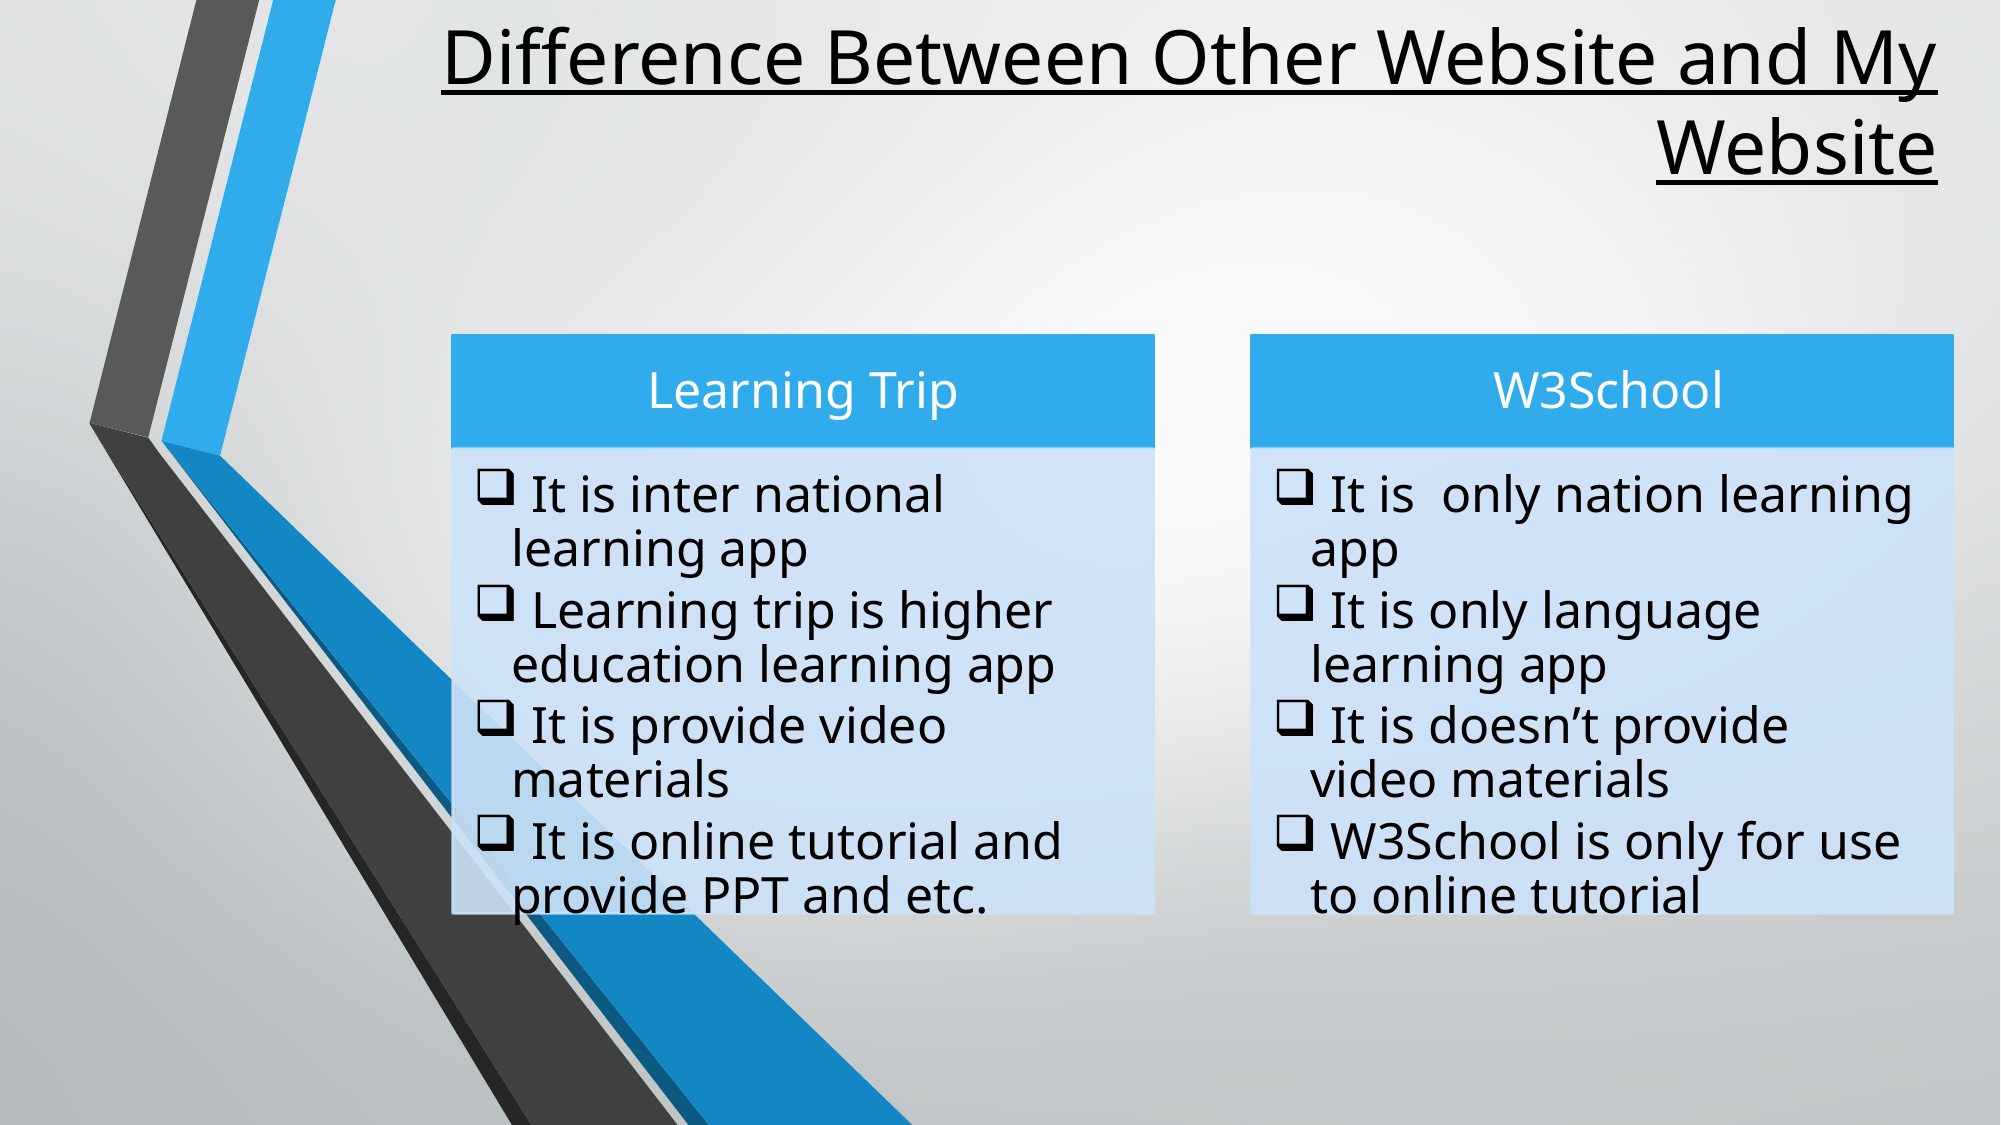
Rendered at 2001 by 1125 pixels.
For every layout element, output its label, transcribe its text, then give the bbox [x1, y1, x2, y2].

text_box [452, 319, 1953, 929]
title Difference Between Other Website and My Website [340, 82, 1953, 197]
